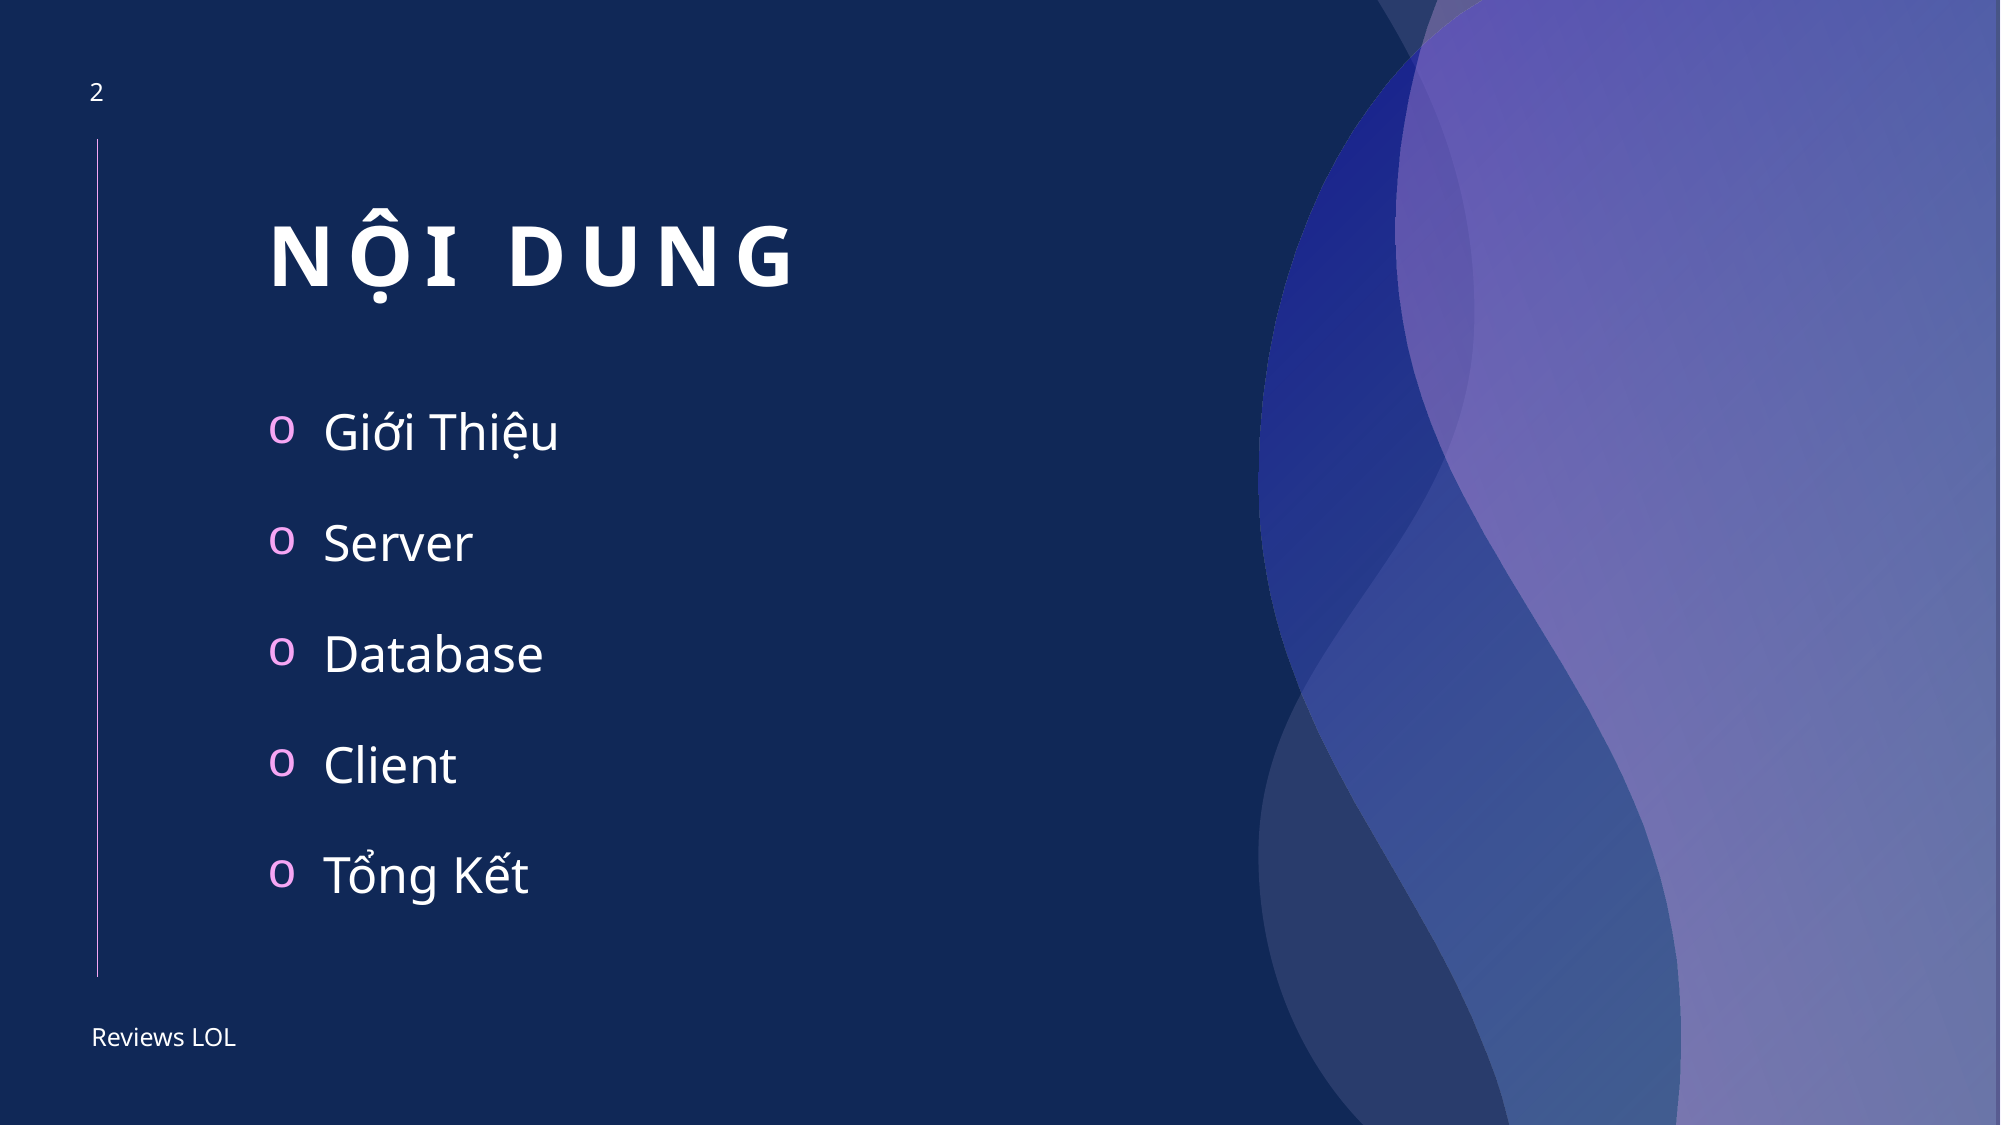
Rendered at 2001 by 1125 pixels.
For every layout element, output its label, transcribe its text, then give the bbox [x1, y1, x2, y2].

list Giới Thiệu Server Database Client Tổng Kết [251, 363, 1306, 902]
slide_number 2 [53, 67, 140, 119]
title Nội dung [251, 136, 1709, 312]
footer Reviews LOL [76, 1015, 459, 1061]
